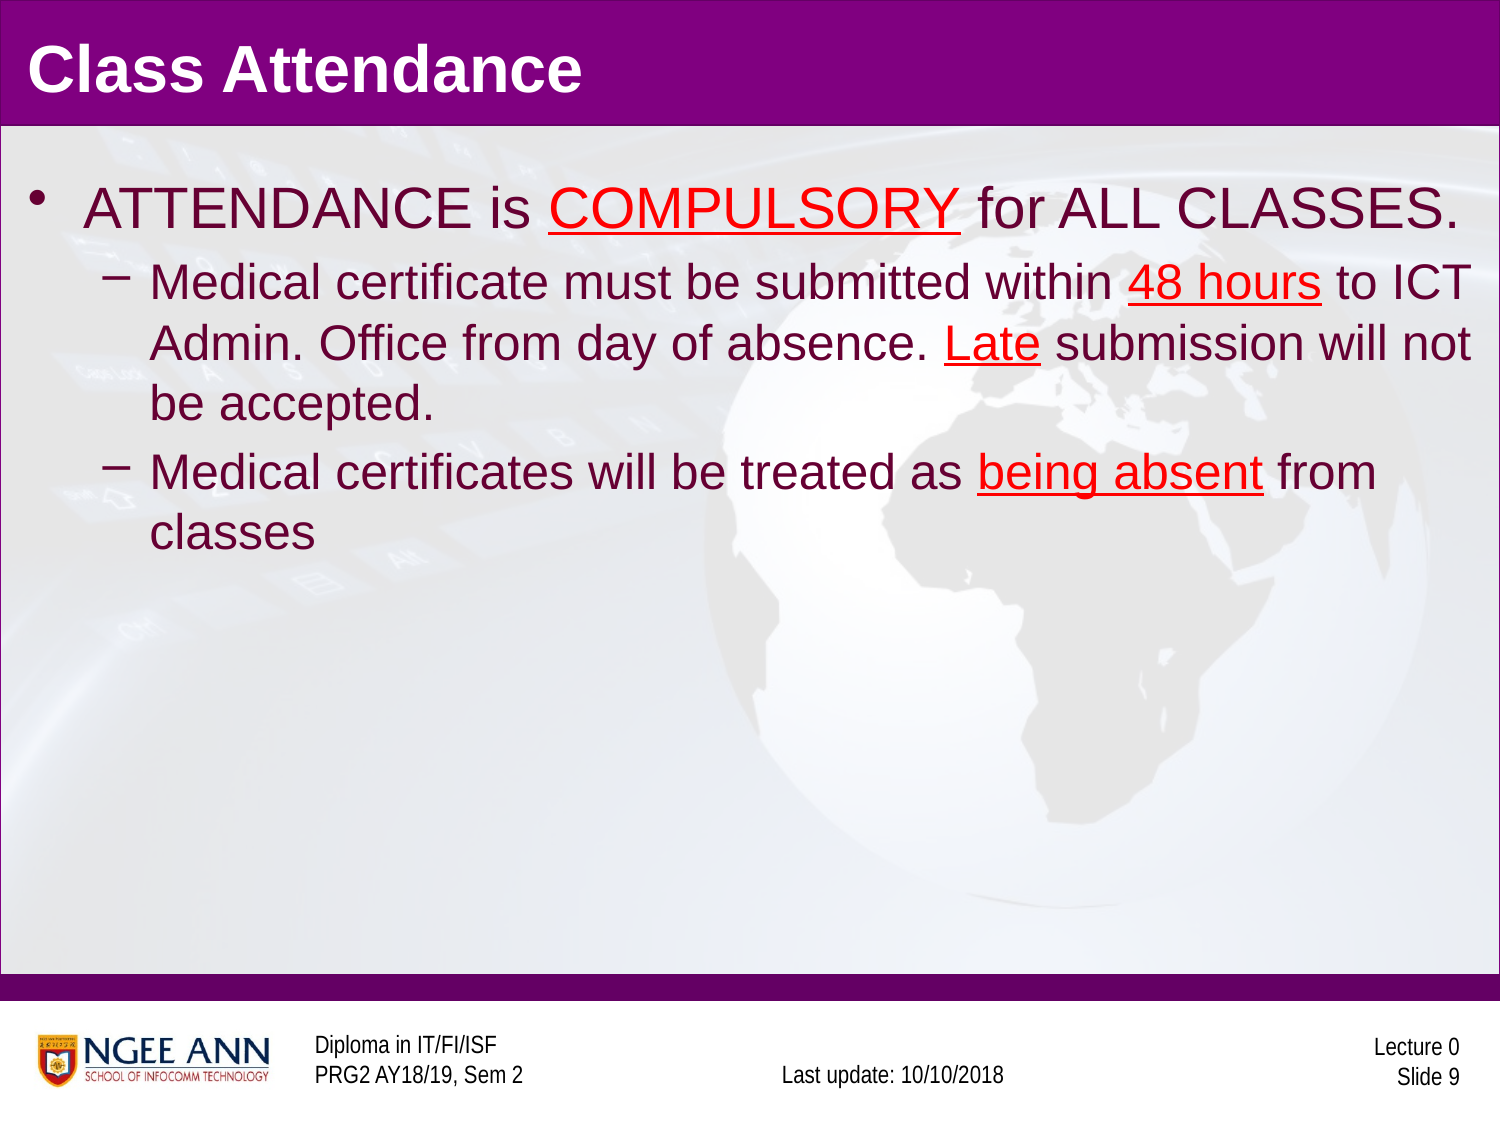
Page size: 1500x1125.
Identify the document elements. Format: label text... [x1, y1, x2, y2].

title Class Attendance [12, 19, 1488, 113]
picture [12, 1012, 294, 1109]
list ATTENDANCE is COMPULSORY for ALL CLASSES. Medical certificate must be submitted within 48 hours to ICT Admin. Office from day of absence. Late submission will not be accepted. Medical certificates will be treated as being absent from classes [12, 162, 1488, 931]
